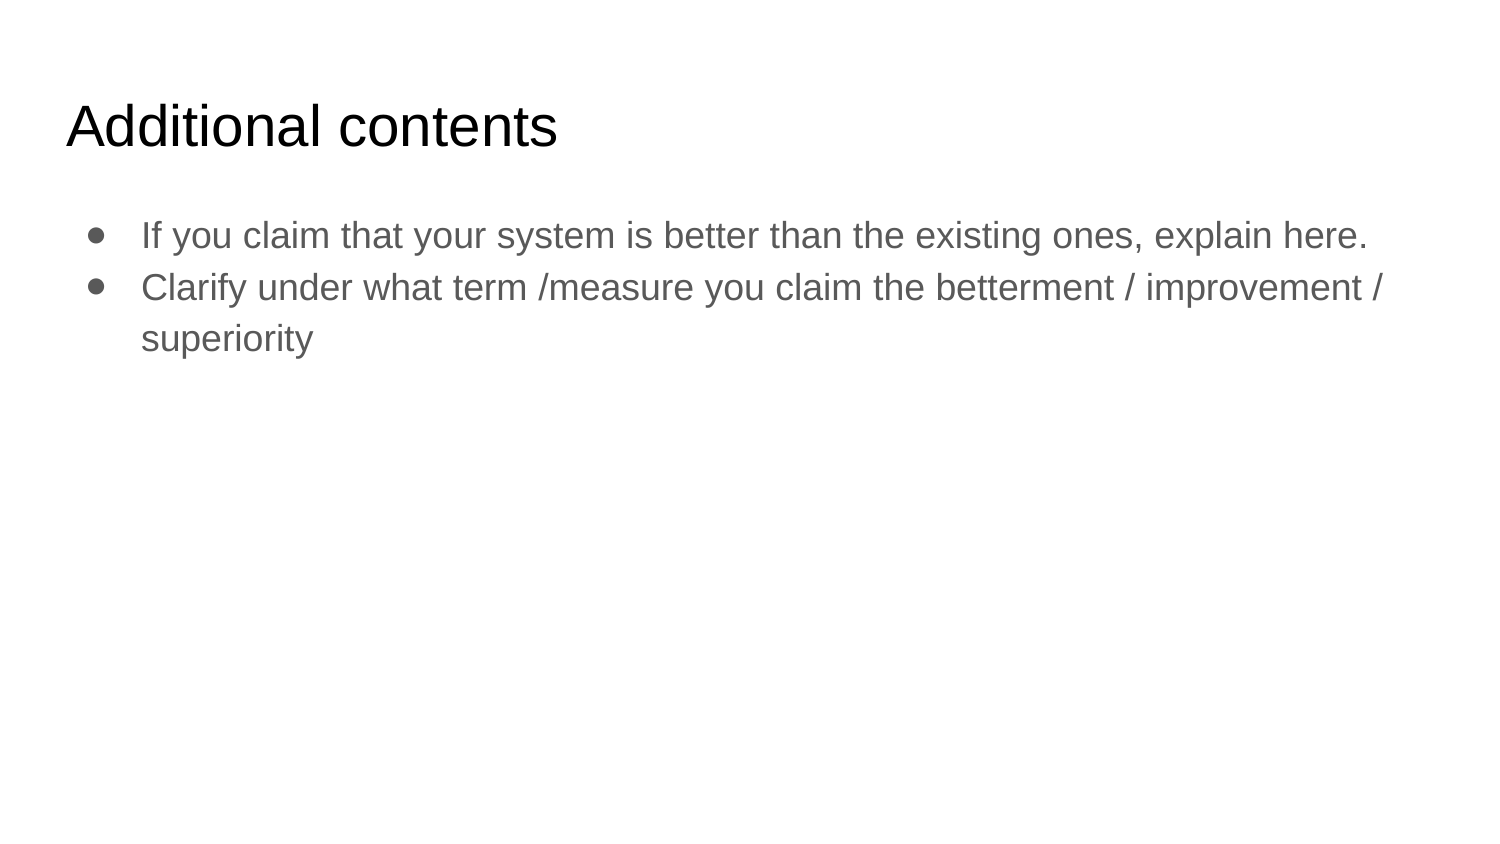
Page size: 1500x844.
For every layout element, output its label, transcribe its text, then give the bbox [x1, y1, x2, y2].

list If you claim that your system is better than the existing ones, explain here. Clarify under what term /measure you claim the betterment / improvement / superiority [51, 189, 1449, 750]
title Additional contents [51, 72, 1449, 167]
